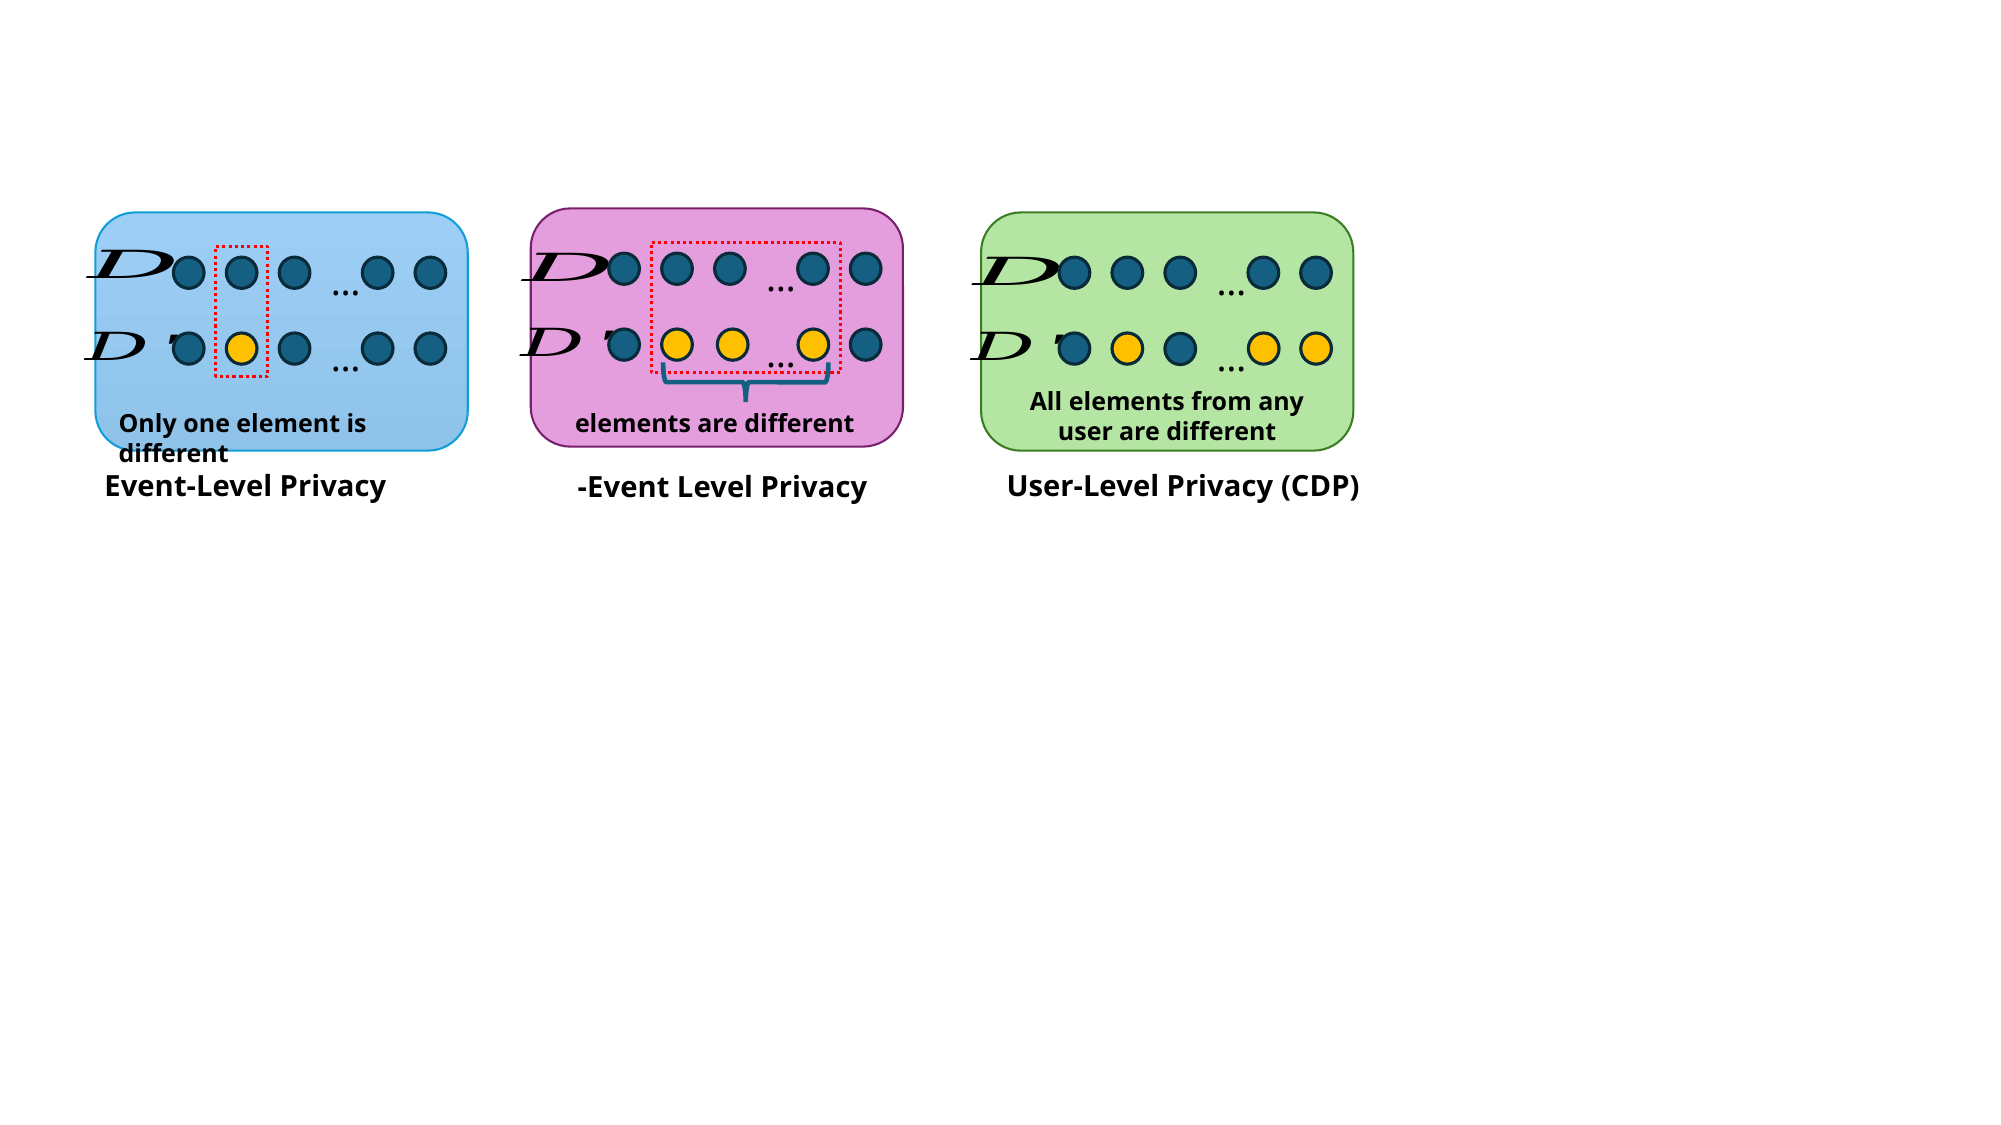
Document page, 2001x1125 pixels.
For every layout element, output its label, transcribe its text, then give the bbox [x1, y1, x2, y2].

text_box Event-Level Privacy [89, 460, 674, 510]
text_box User-Level Privacy (CDP) [991, 459, 1441, 510]
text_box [79, 211, 497, 452]
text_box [965, 211, 1354, 455]
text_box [515, 207, 904, 448]
